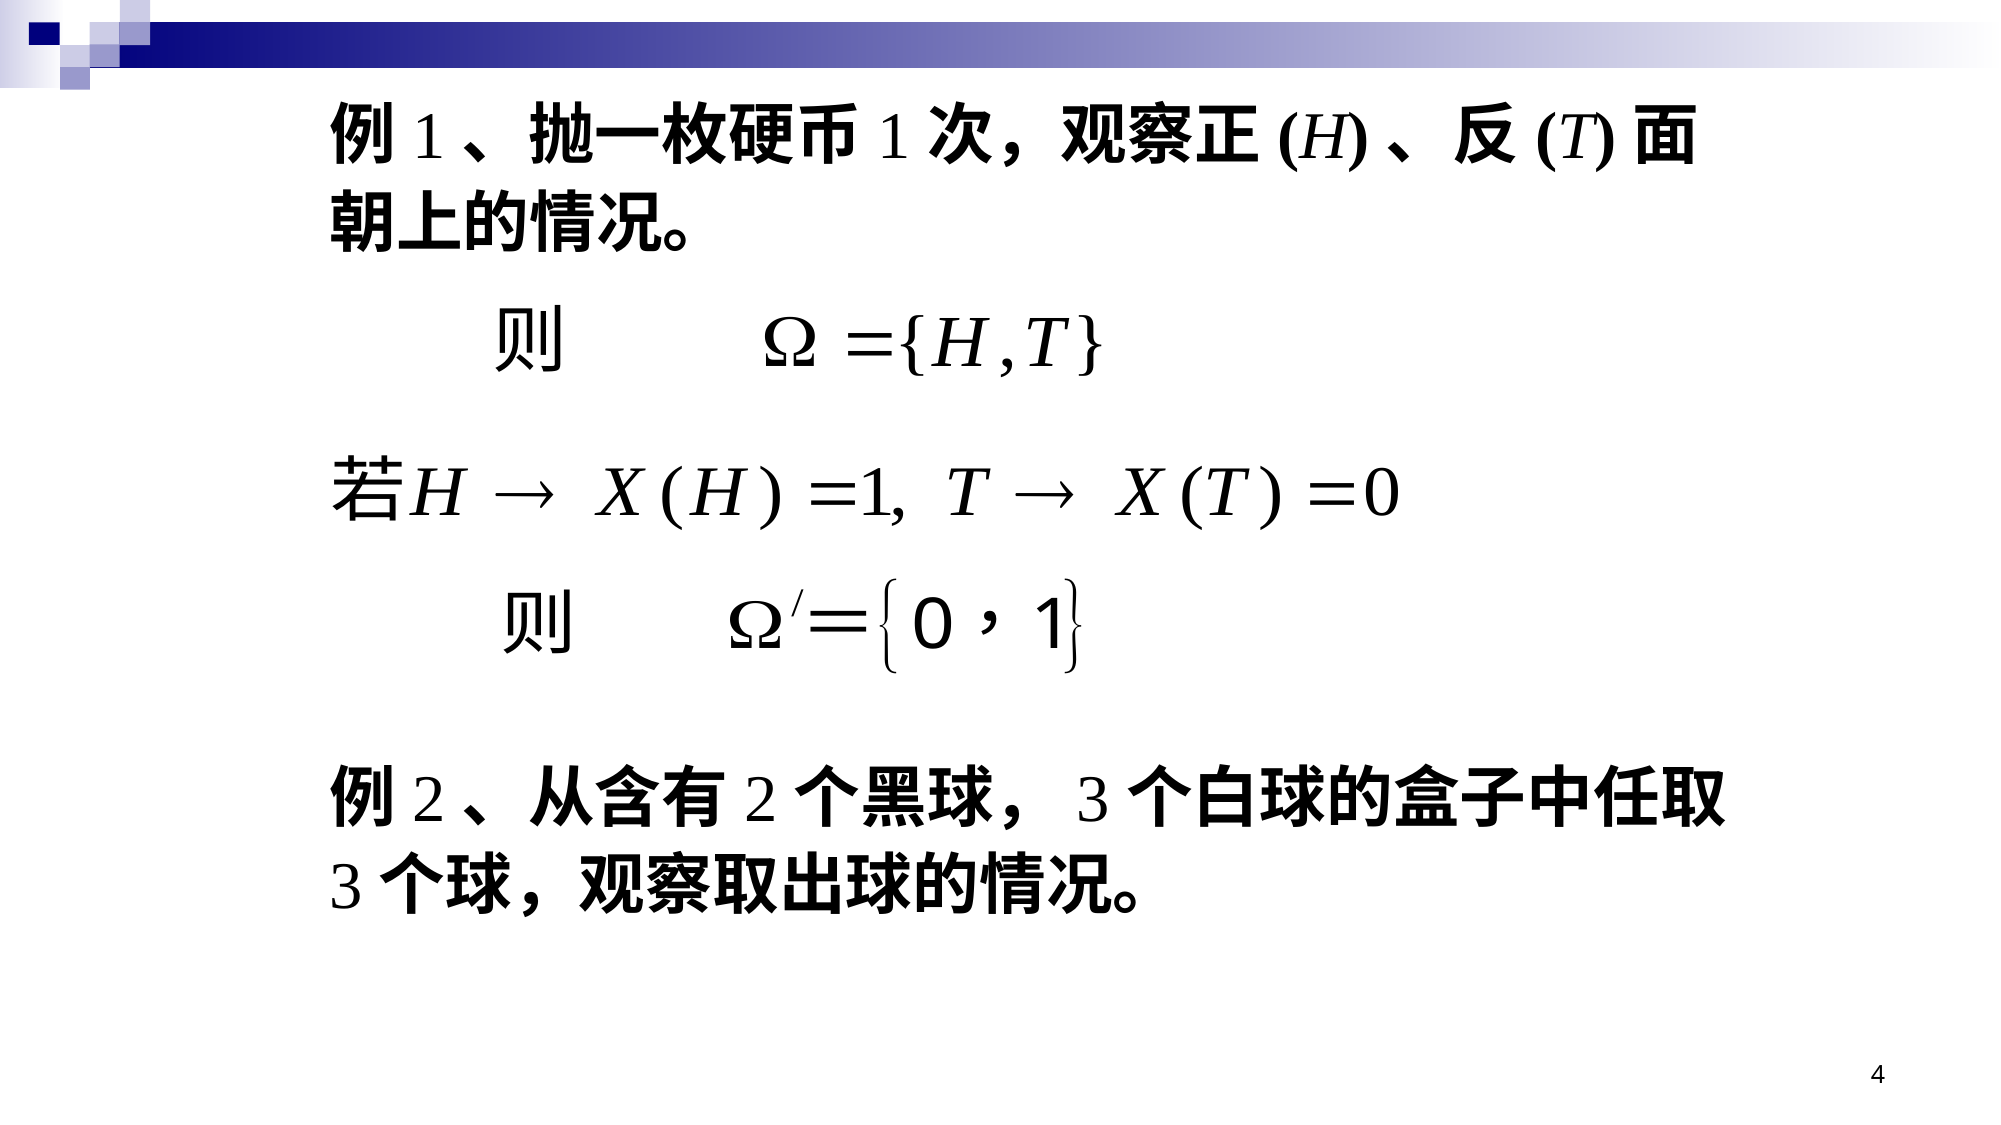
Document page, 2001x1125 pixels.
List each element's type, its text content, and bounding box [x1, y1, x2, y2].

slide_number 4 [1433, 1025, 1900, 1100]
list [484, 293, 1116, 394]
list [491, 571, 1103, 686]
text_box 例2、从含有2个黑球，3个白球的盒子中任取3个球，观察取出球的情况。 [315, 739, 1750, 930]
text_box 例1、抛一枚硬币1次，观察正(H)、反(T)面朝上的情况。 [315, 77, 1750, 267]
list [321, 443, 1413, 541]
